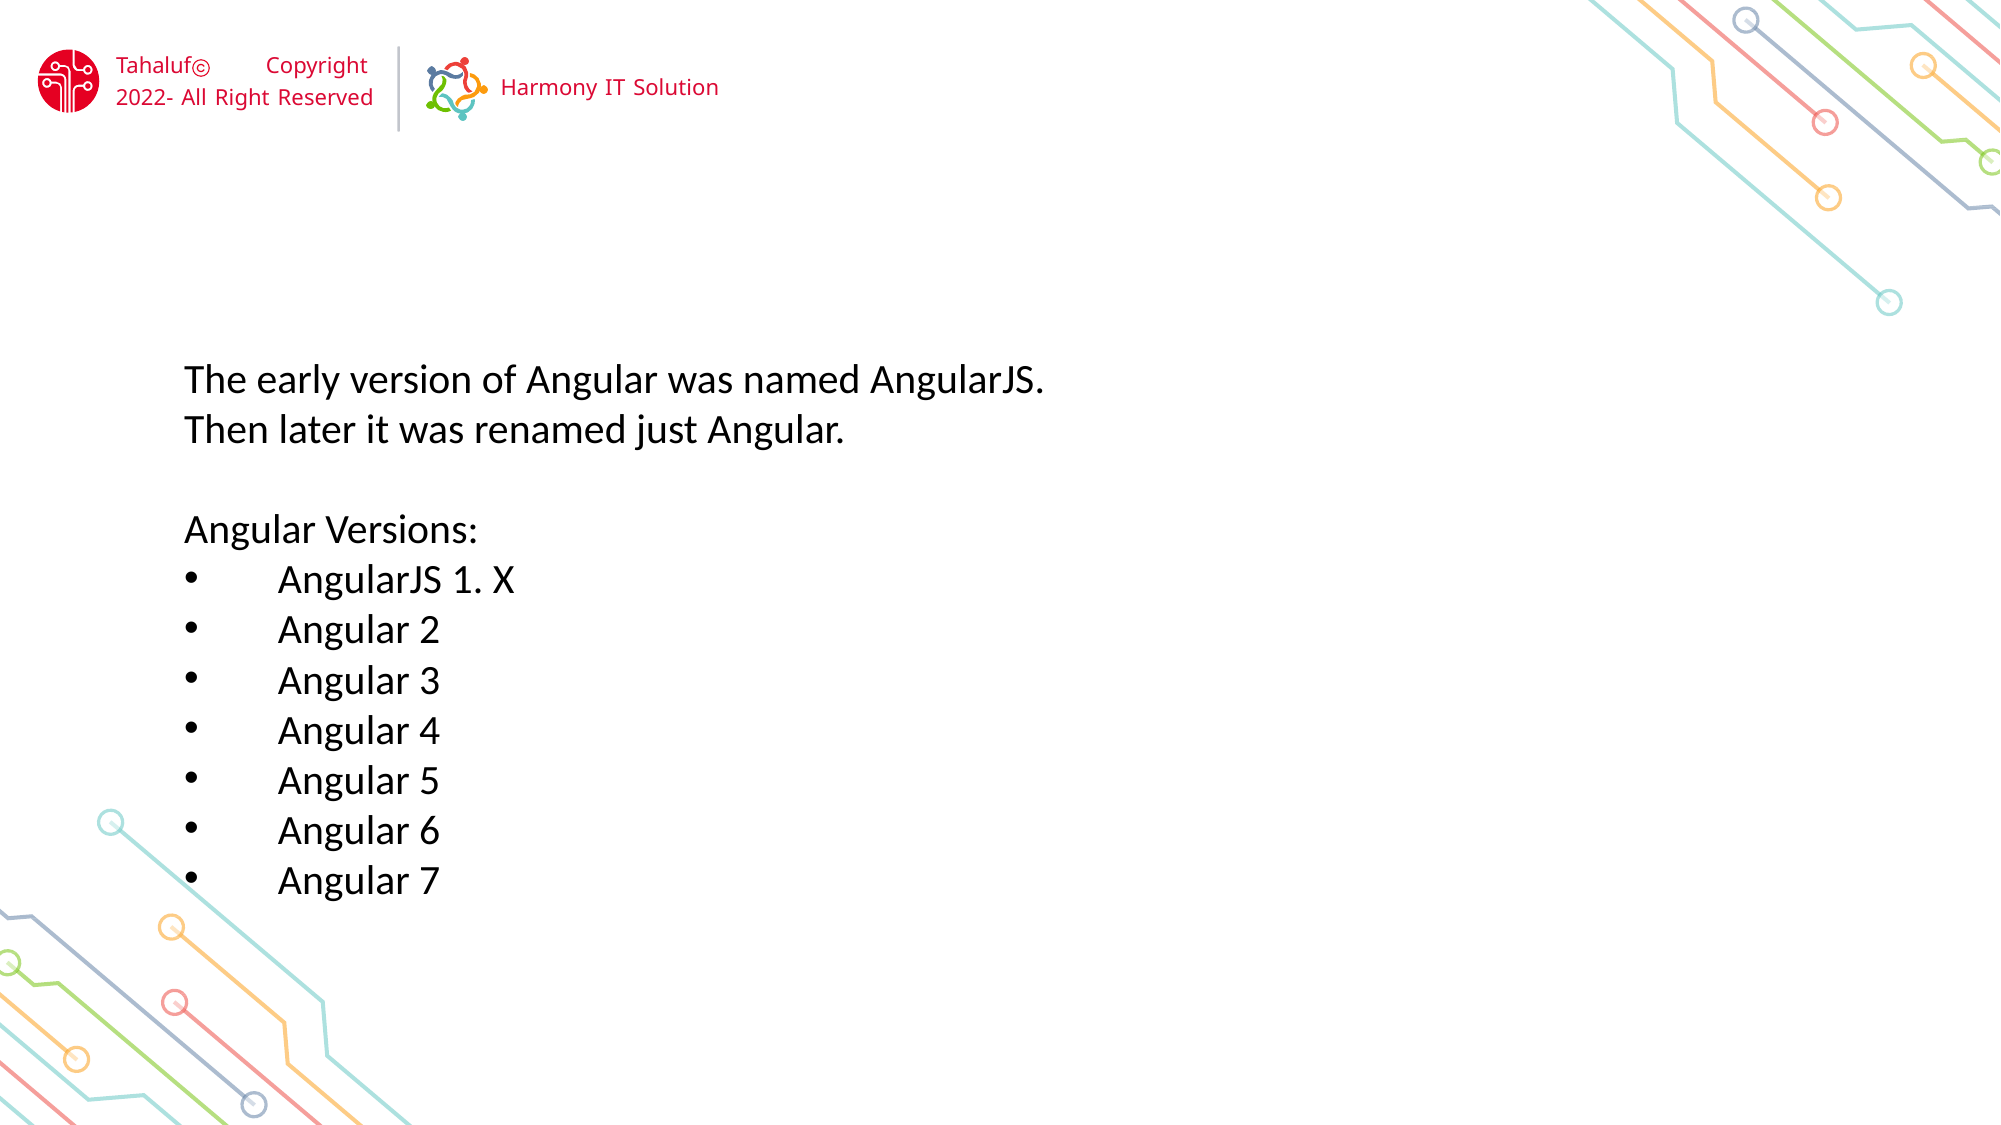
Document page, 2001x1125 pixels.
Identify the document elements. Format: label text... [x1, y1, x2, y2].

text_box Harmony IT Solution [499, 71, 733, 100]
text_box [0, 808, 413, 1125]
text_box [37, 49, 100, 113]
text_box Tahaluf Copyright 2022- All Right Reserved [114, 45, 378, 110]
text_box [426, 57, 488, 121]
picture [192, 59, 210, 77]
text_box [1587, 0, 2000, 317]
text_box The early version of Angular was named AngularJS. Then later it was renamed just Angular. Angular Versions: AngularJS 1. X Angular 2 Angular 3 Angular 4 Angular 5 Angular 6 Angular 7 [169, 294, 1811, 960]
